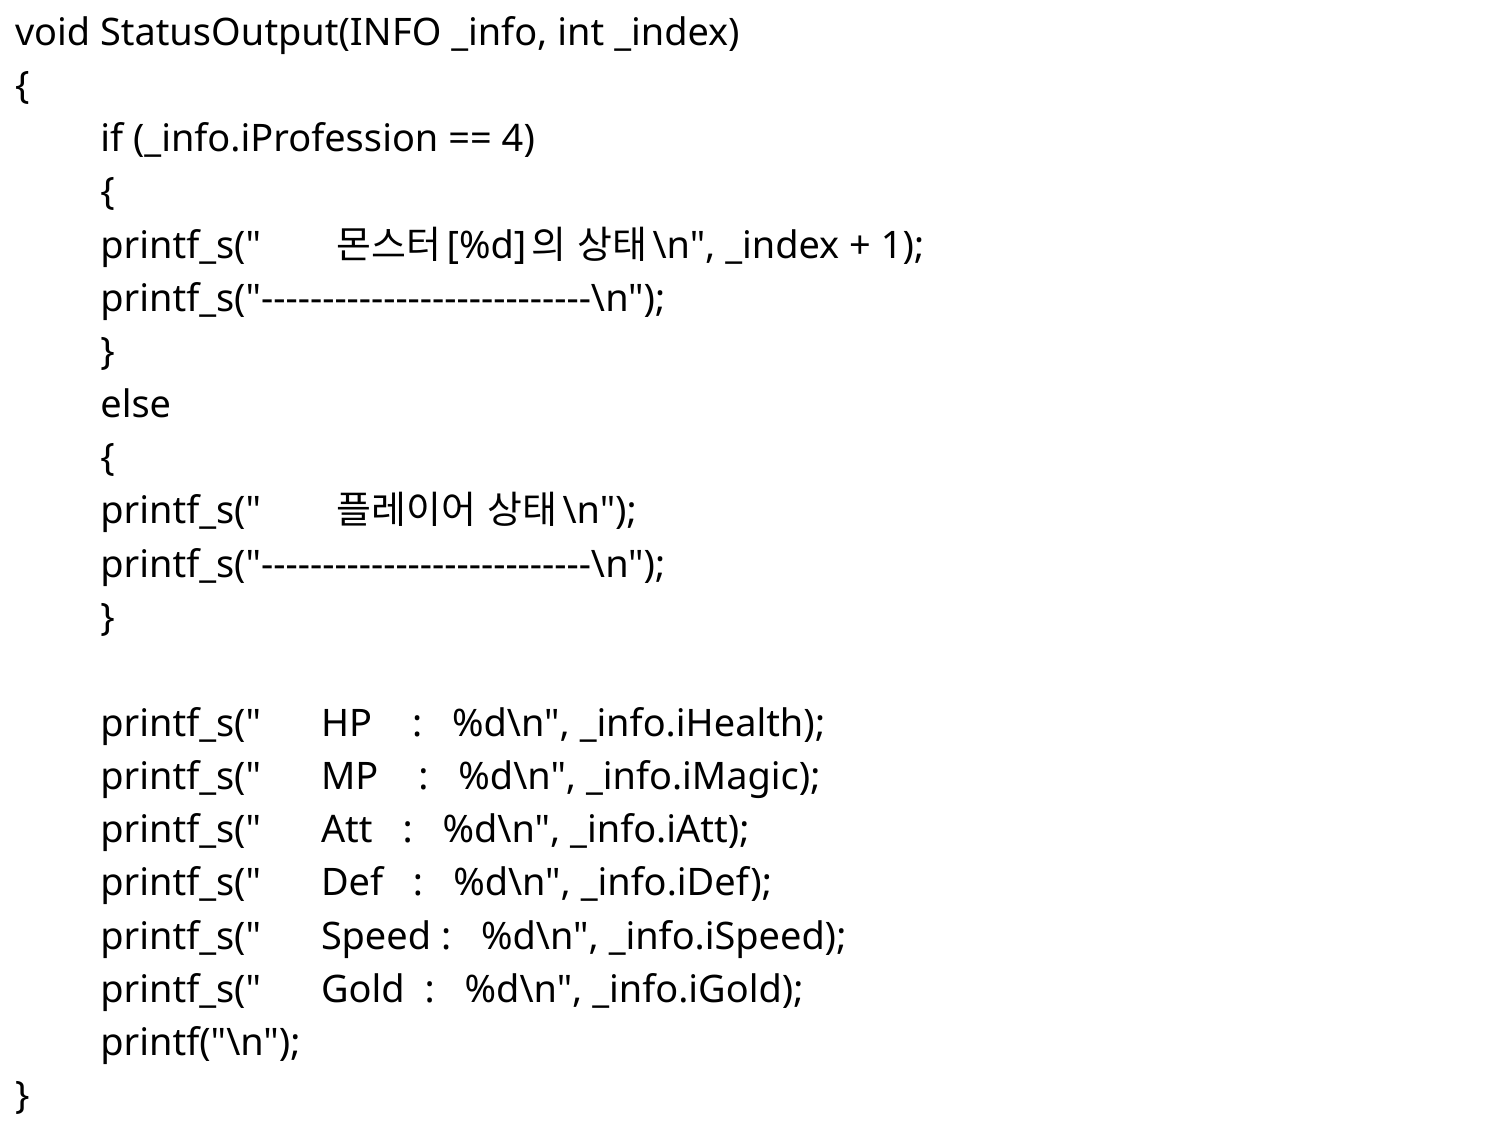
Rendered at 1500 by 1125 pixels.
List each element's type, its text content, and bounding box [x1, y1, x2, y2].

list void StatusOutput(INFO _info, int _index) { if (_info.iProfession == 4) { printf_s(" 몬스터[%d]의 상태\n", _index + 1); printf_s("---------------------------\n"); } else { printf_s(" 플레이어 상태\n"); printf_s("---------------------------\n"); } printf_s(" HP : %d\n", _info.iHealth); printf_s(" MP : %d\n", _info.iMagic); printf_s(" Att : %d\n", _info.iAtt); printf_s(" Def : %d\n", _info.iDef); printf_s(" Speed : %d\n", _info.iSpeed); printf_s(" Gold : %d\n", _info.iGold); printf("\n"); } [0, 0, 1500, 1125]
